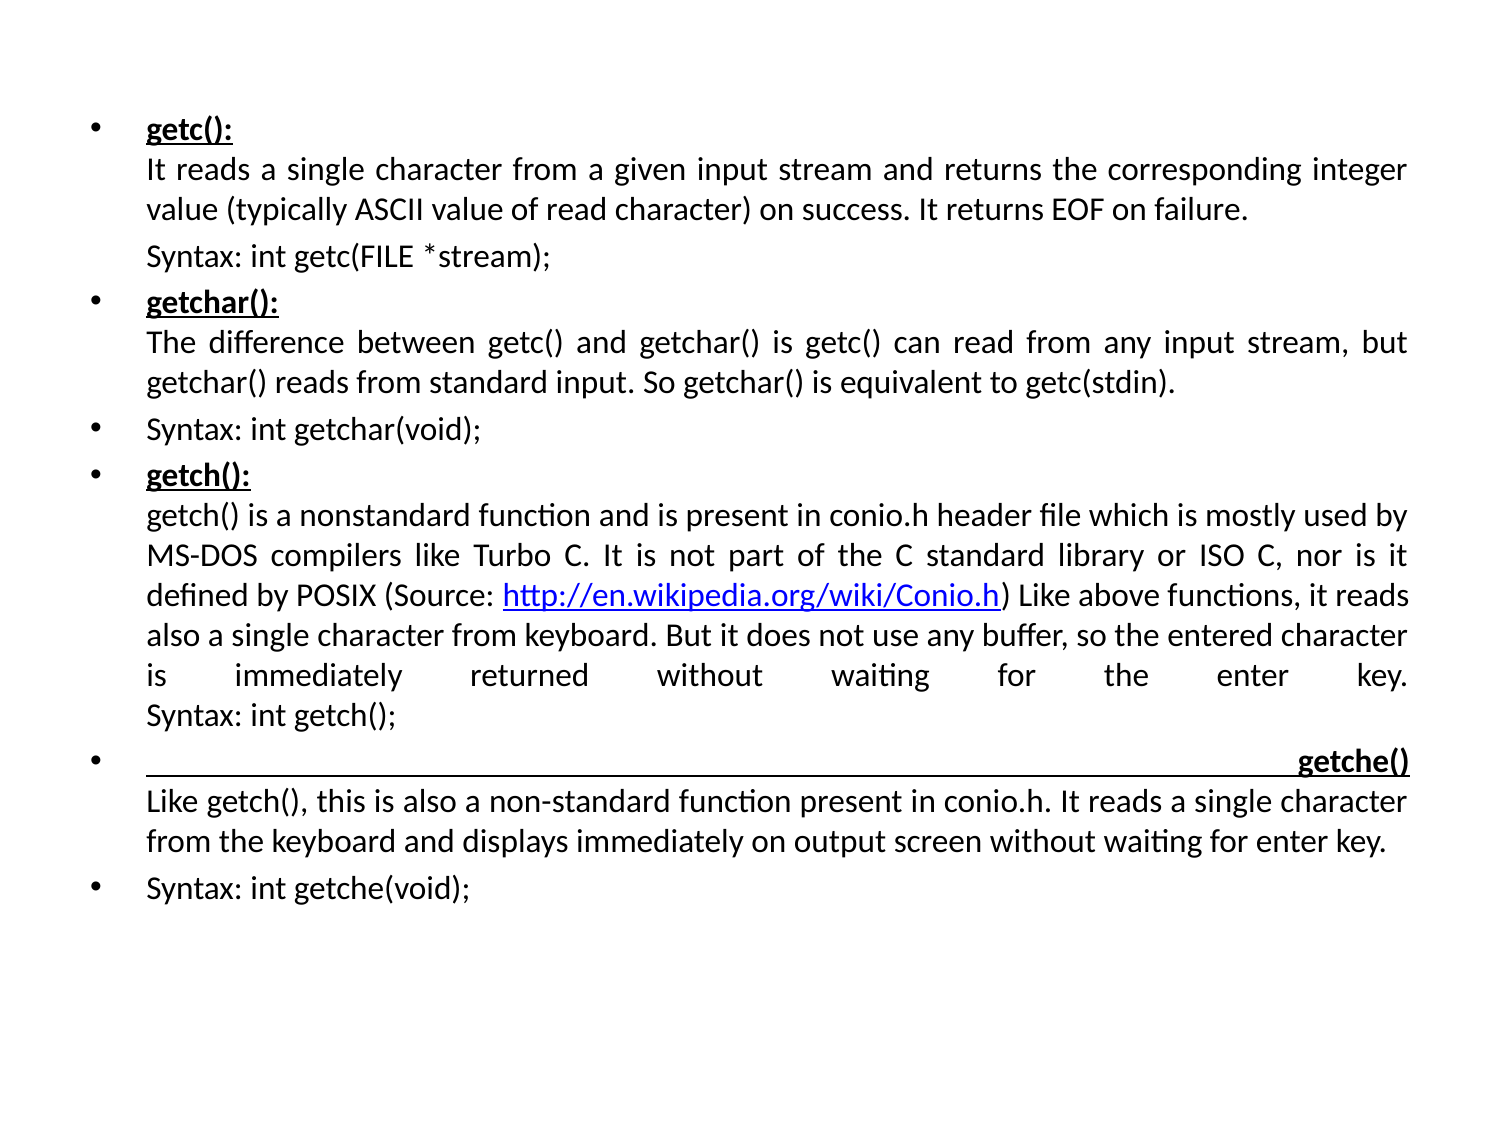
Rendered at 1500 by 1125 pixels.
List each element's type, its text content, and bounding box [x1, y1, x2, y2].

list getc(): It reads a single character from a given input stream and returns the corresponding integer value (typically ASCII value of read character) on success. It returns EOF on failure. Syntax: int getc(FILE *stream); getchar(): The difference between getc() and getchar() is getc() can read from any input stream, but getchar() reads from standard input. So getchar() is equivalent to getc(stdin). Syntax: int getchar(void); getch(): getch() is a nonstandard function and is present in conio.h header file which is mostly used by MS-DOS compilers like Turbo C. It is not part of the C standard library or ISO C, nor is it defined by POSIX (Source: http://en.wikipedia.org/wiki/Conio.h) Like above functions, it reads also a single character from keyboard. But it does not use any buffer, so the entered character is immediately returned without waiting for the enter key. Syntax: int getch(); getche() Like getch(), this is also a non-standard function present in conio.h. It reads a single character from the keyboard and displays immediately on output screen without waiting for enter key. Syntax: int getche(void); [75, 99, 1425, 1005]
